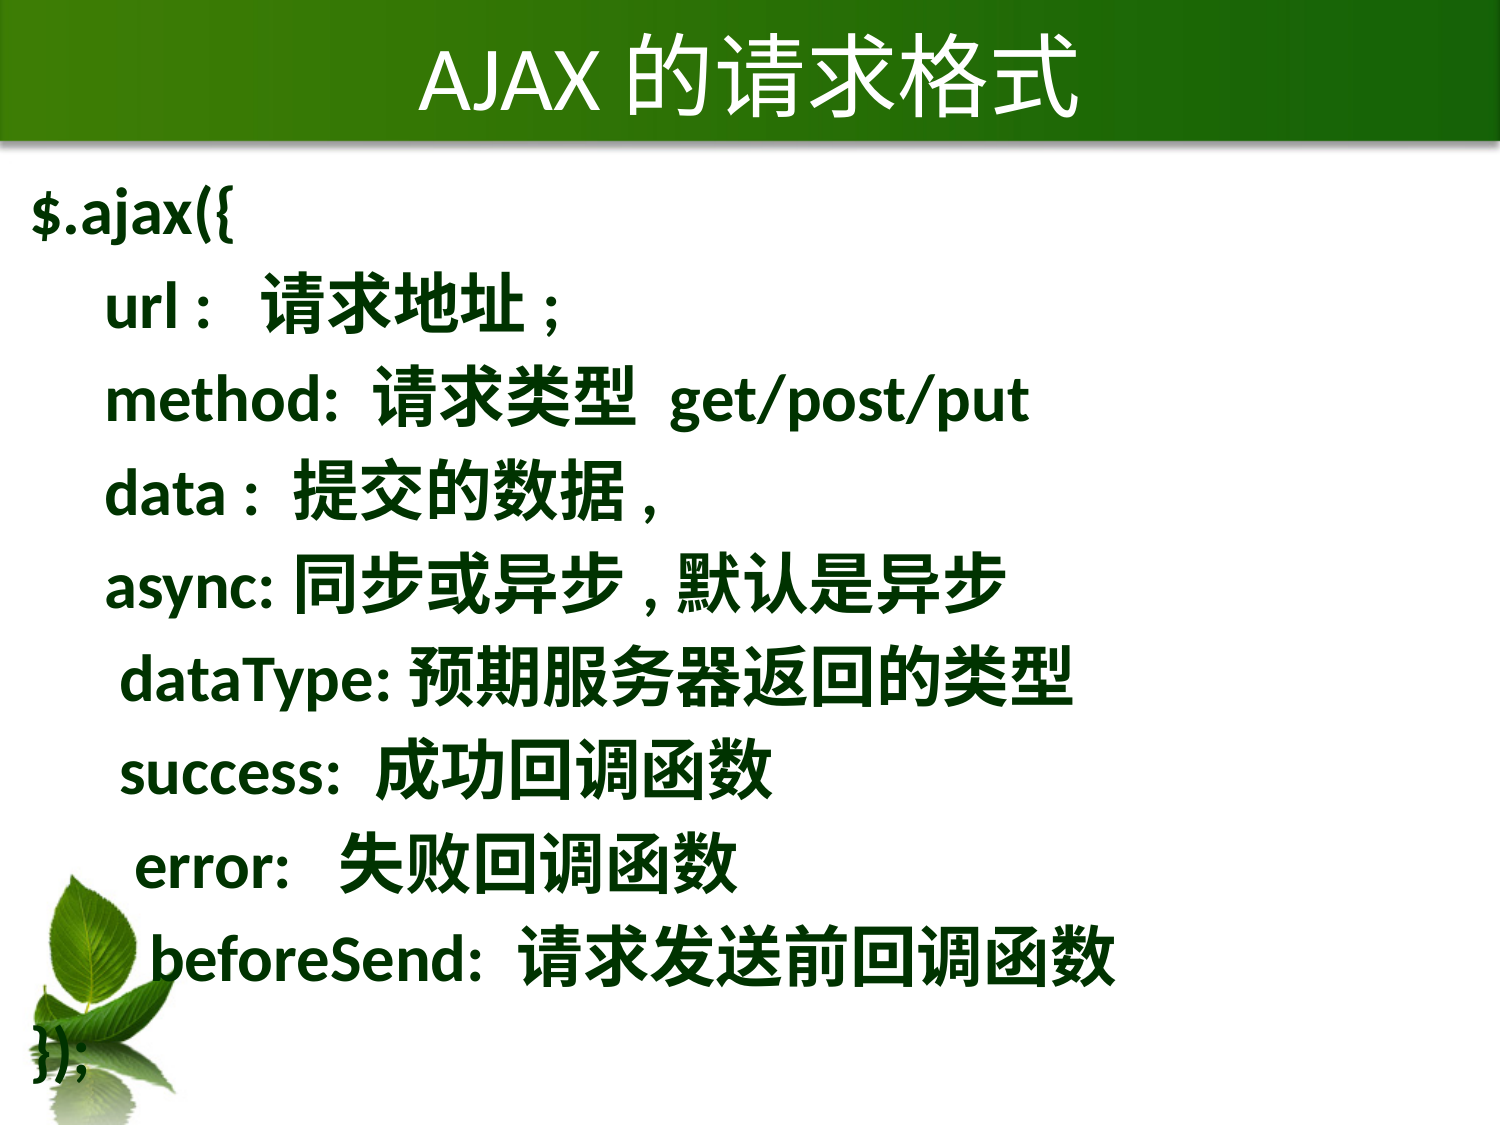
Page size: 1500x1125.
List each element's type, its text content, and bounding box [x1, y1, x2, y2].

title AJAX的请求格式 [5, 9, 1495, 138]
list $.ajax({ url : 请求地址; method: 请求类型 get/post/put data : 提交的数据, async:同步或异步,默认是异步 dataType:预期服务器返回的类型 success: 成功回调函数 error: 失败回调函数 beforeSend: 请求发送前回调函数 }); [14, 160, 1483, 1125]
picture [0, 0, 1500, 1125]
